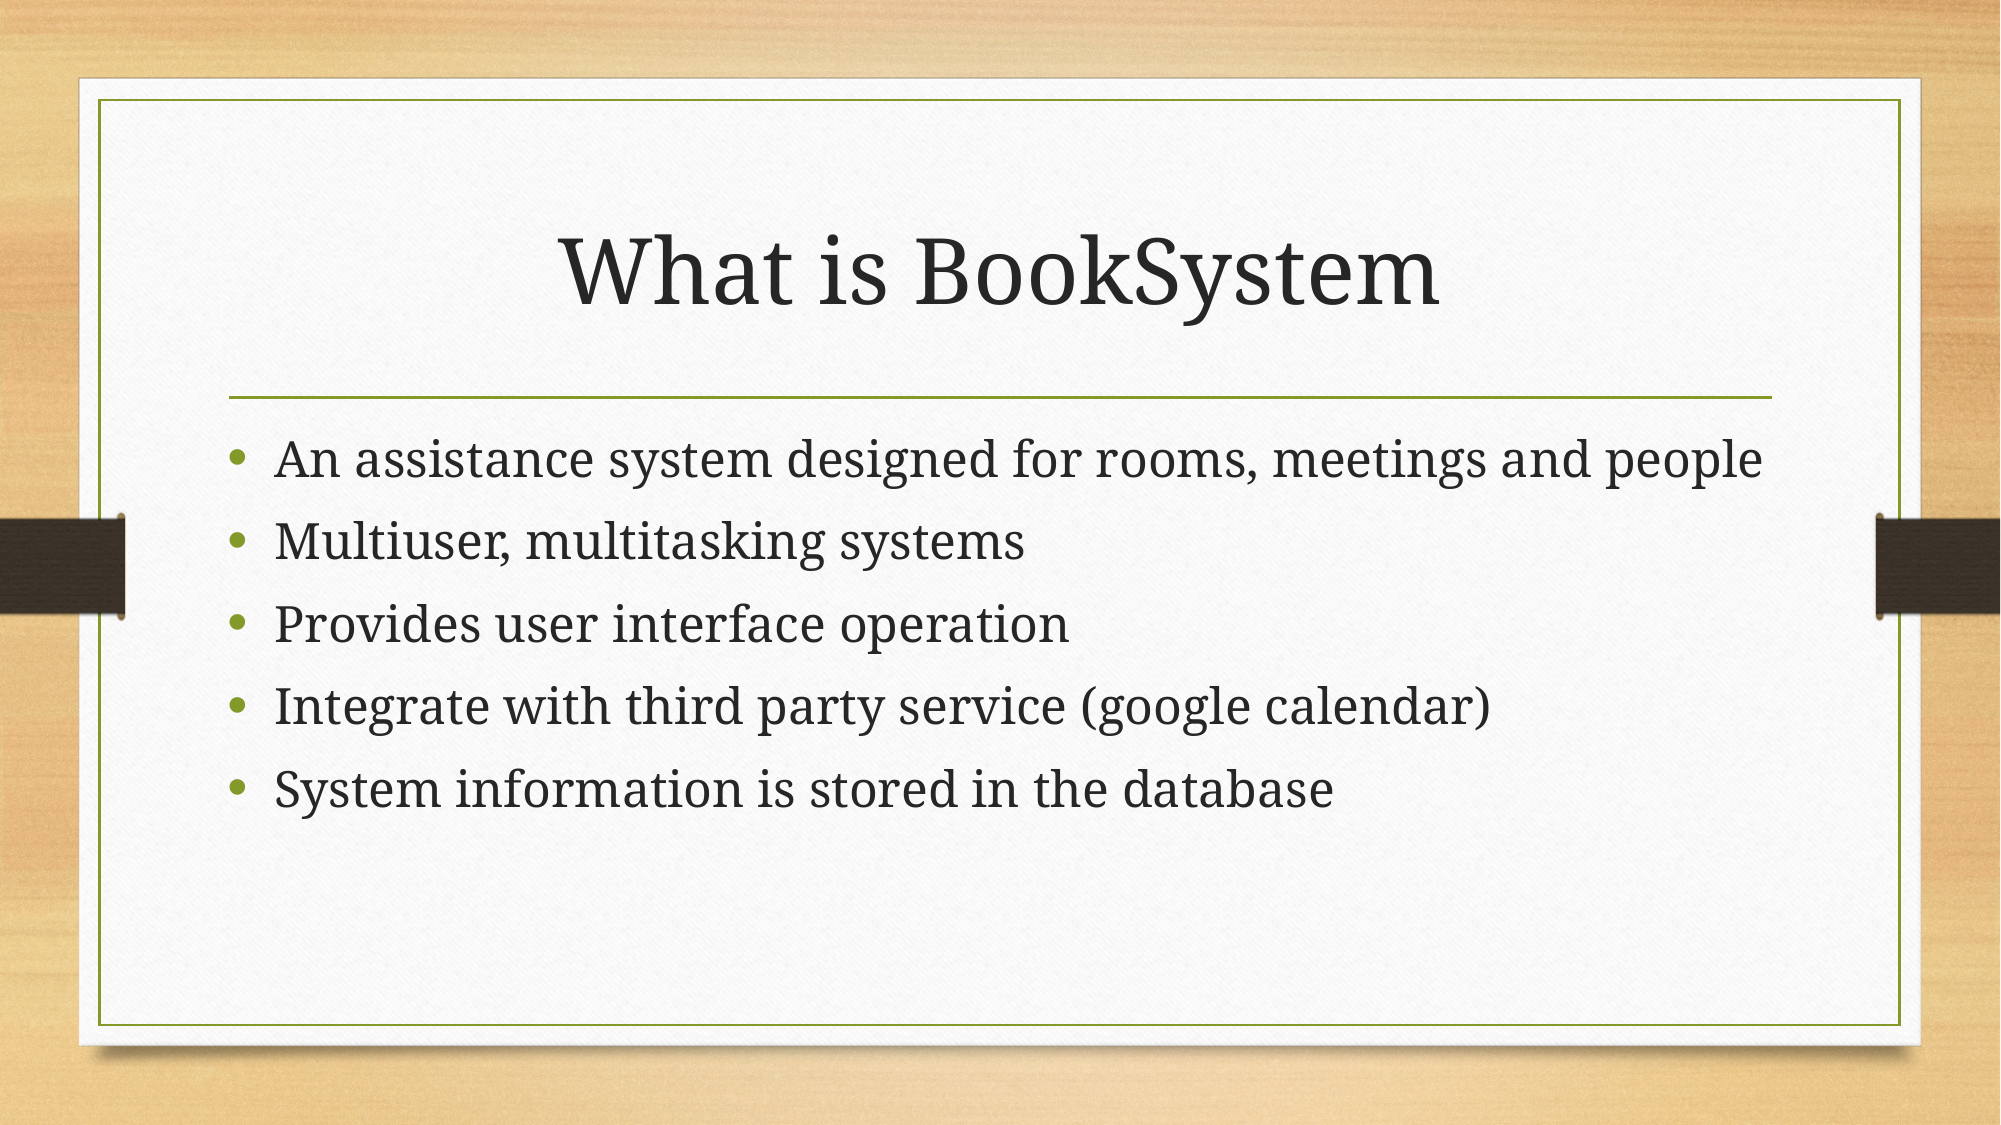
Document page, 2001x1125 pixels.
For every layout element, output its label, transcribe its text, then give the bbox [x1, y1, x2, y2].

picture [0, 0, 2001, 1125]
title What is BookSystem [212, 161, 1788, 375]
list An assistance system designed for rooms, meetings and people Multiuser, multitasking systems Provides user interface operation Integrate with third party service (google calendar) System information is stored in the database [212, 419, 1788, 964]
